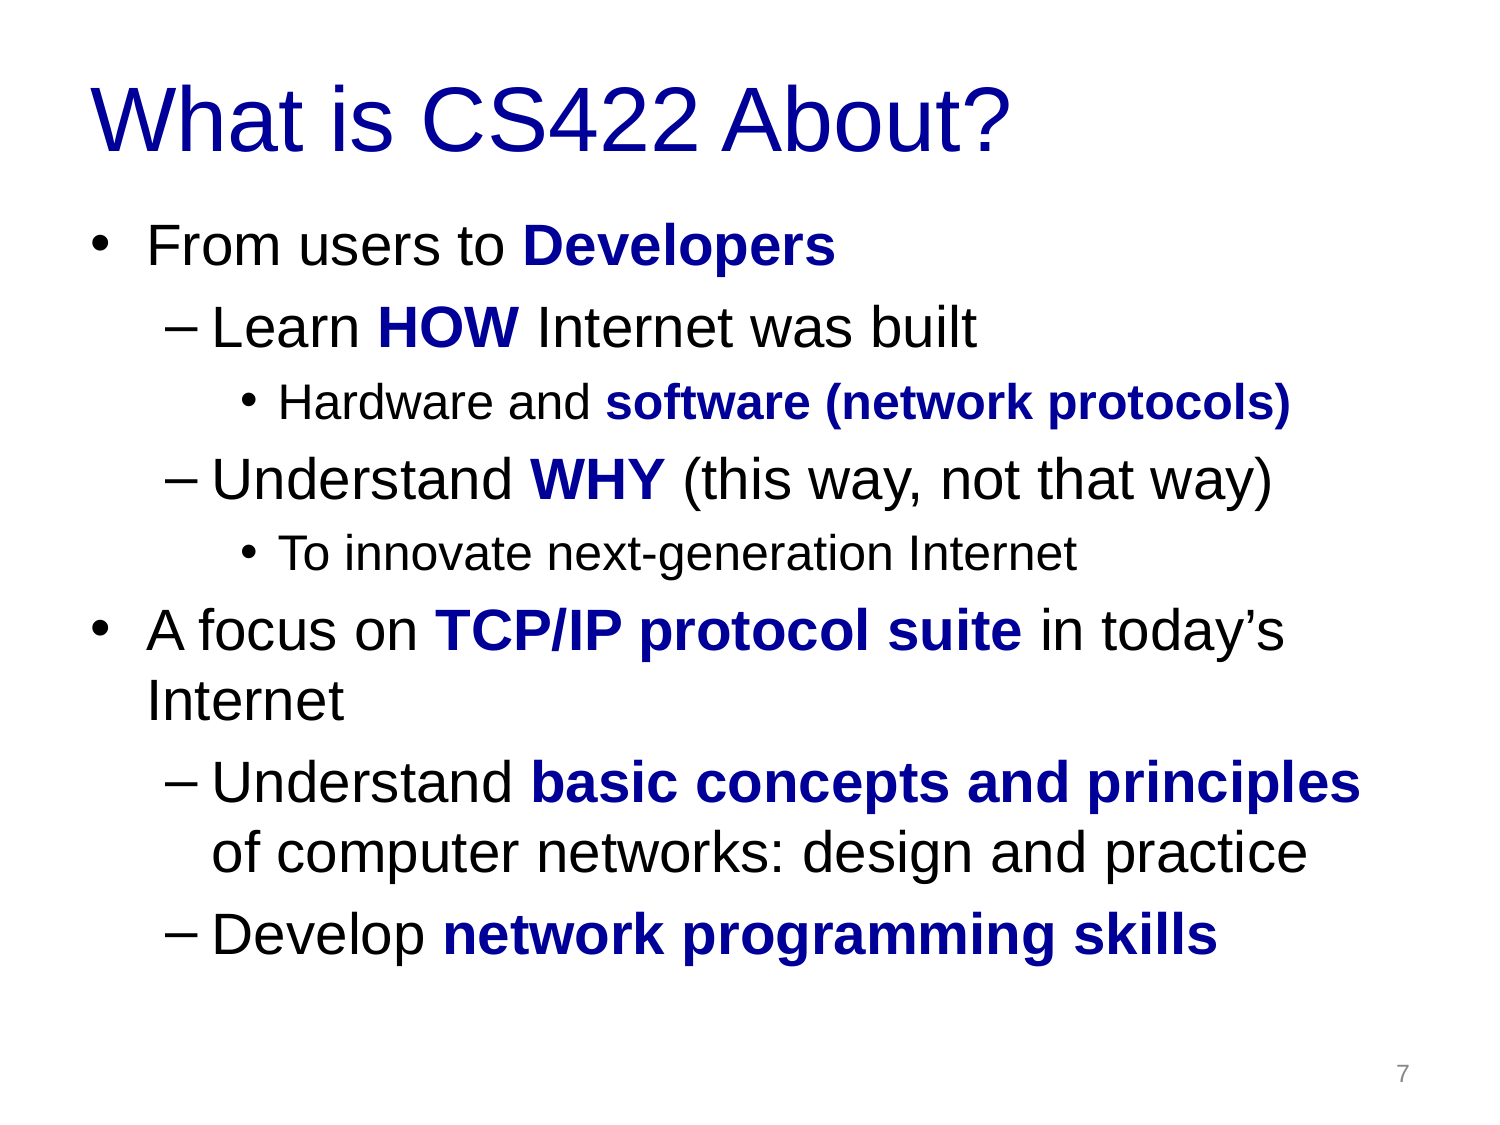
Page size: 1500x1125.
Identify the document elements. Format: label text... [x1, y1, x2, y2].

slide_number 7 [1074, 1042, 1425, 1103]
title What is CS422 About? [75, 45, 1425, 185]
list From users to Developers Learn HOW Internet was built Hardware and software (network protocols) Understand WHY (this way, not that way) To innovate next-generation Internet A focus on TCP/IP protocol suite in today’s Internet Understand basic concepts and principles of computer networks: design and practice Develop network programming skills [75, 200, 1425, 1050]
